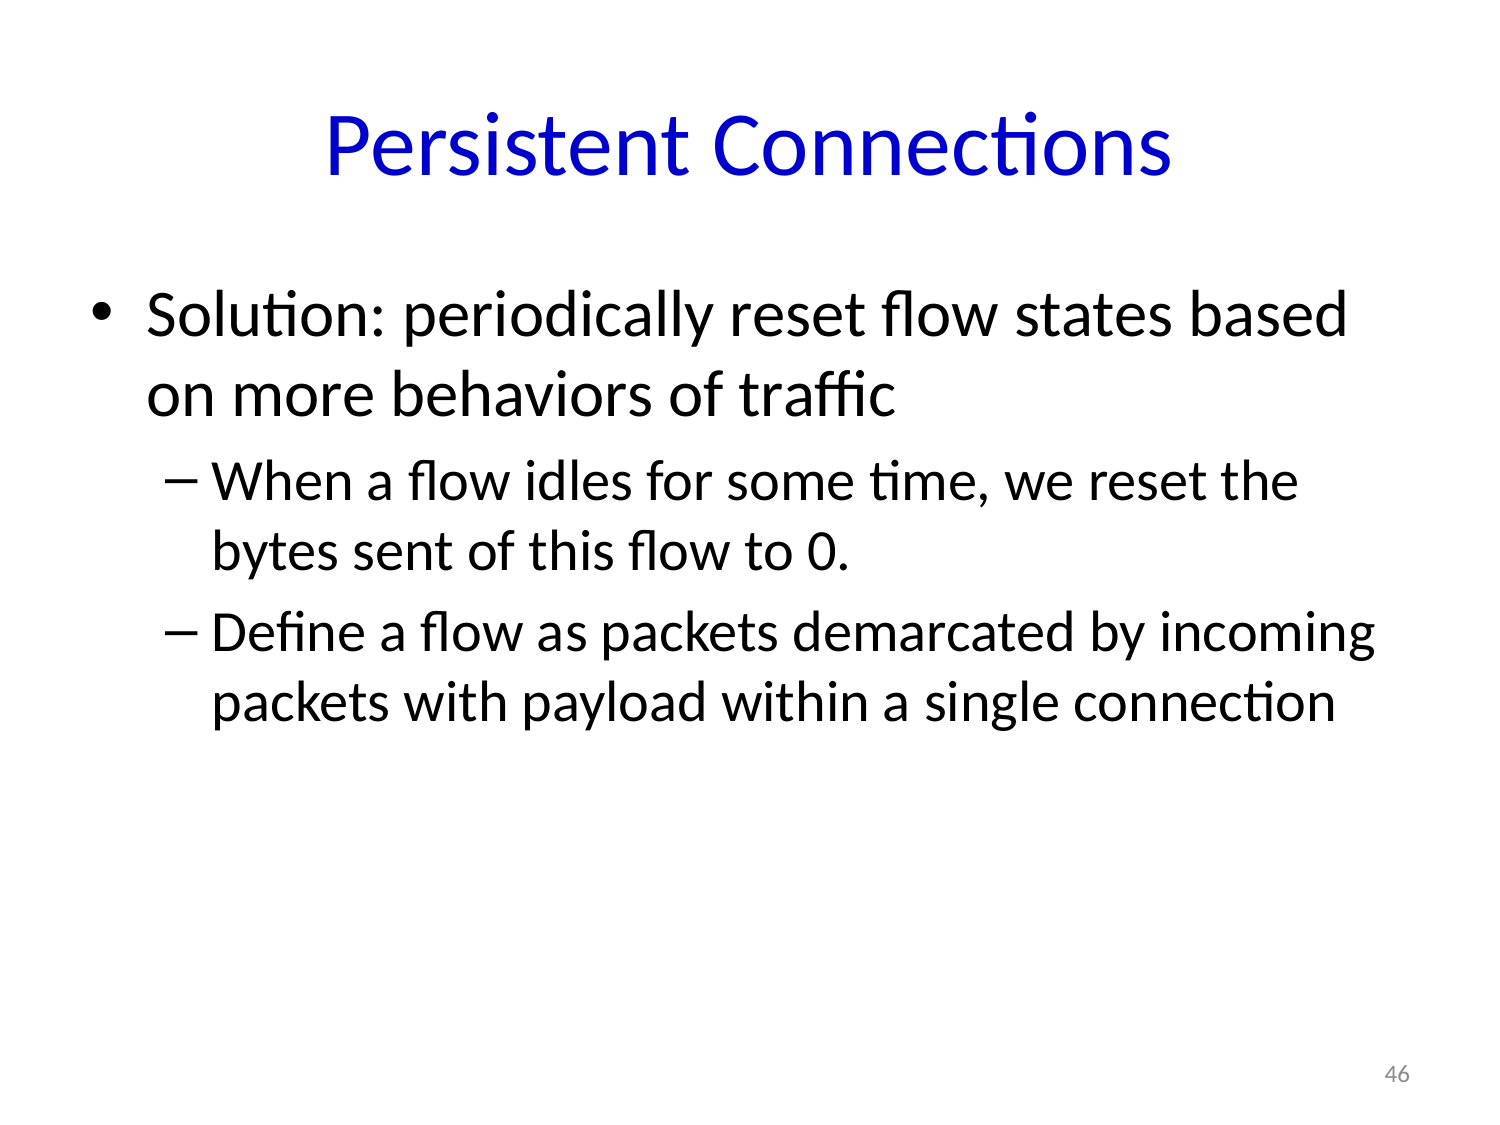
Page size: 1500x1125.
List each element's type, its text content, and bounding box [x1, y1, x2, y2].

slide_number 46 [1074, 1042, 1425, 1103]
list Solution: periodically reset flow states based on more behaviors of traffic When a flow idles for some time, we reset the bytes sent of this flow to 0. Define a flow as packets demarcated by incoming packets with payload within a single connection [75, 262, 1425, 1005]
title Persistent Connections [75, 45, 1425, 233]
